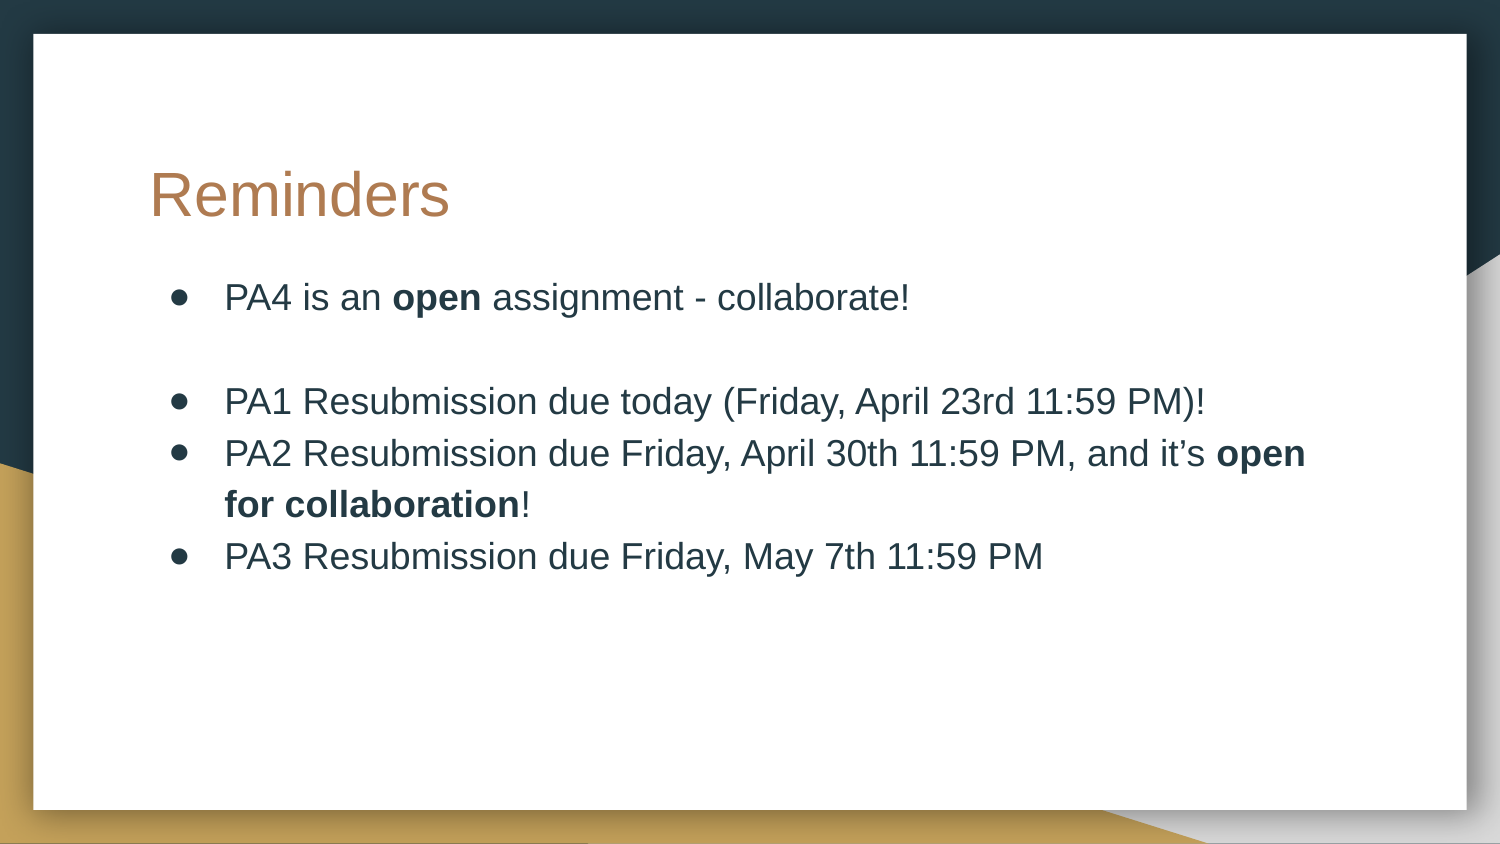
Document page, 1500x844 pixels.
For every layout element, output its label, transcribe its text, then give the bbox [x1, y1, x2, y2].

list PA4 is an open assignment - collaborate! PA1 Resubmission due today (Friday, April 23rd 11:59 PM)! PA2 Resubmission due Friday, April 30th 11:59 PM, and it’s open for collaboration! PA3 Resubmission due Friday, May 7th 11:59 PM [134, 251, 1366, 654]
title Reminders [134, 138, 1366, 251]
